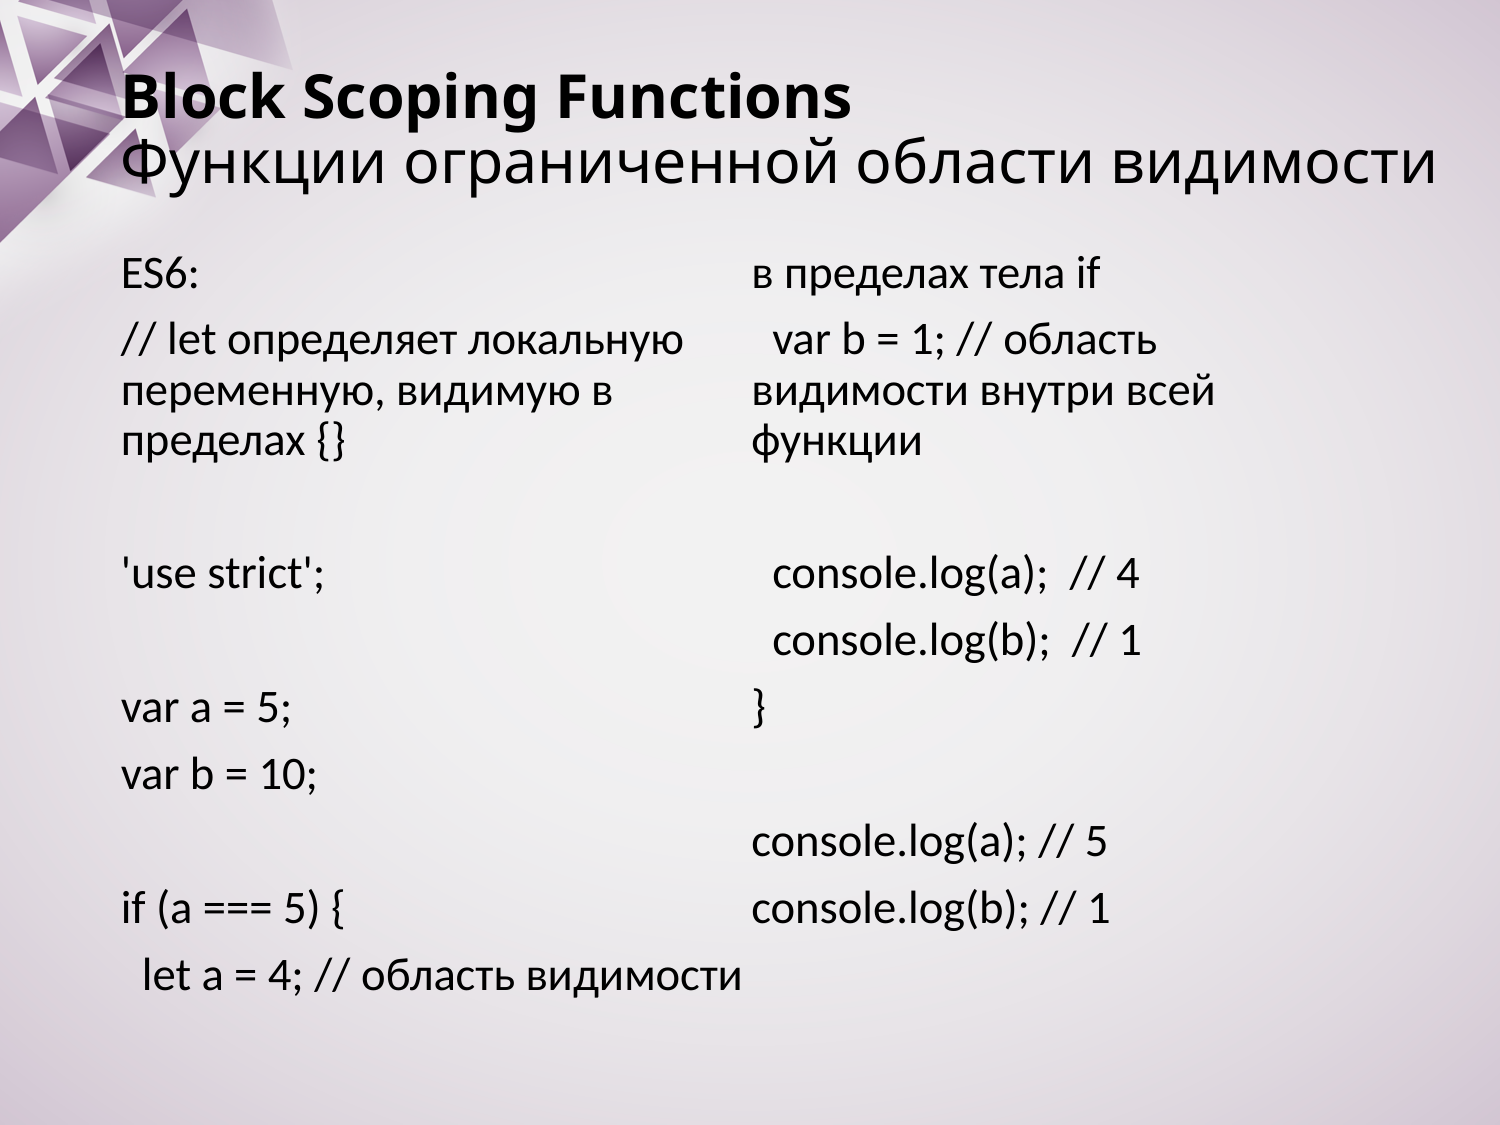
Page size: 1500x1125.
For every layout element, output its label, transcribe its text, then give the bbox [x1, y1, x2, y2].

list ES6: // let определяет локальную переменную, видимую в пределах {} 'use strict'; var a = 5; var b = 10; if (a === 5) { let a = 4; // область видимости в пределах тела if var b = 1; // область видимости внутри всей функции console.log(a); // 4 console.log(b); // 1 } console.log(a); // 5 console.log(b); // 1 [105, 240, 1397, 1014]
title Block Scoping Functions Функции ограниченной области видимости [105, 51, 1475, 212]
picture [0, 0, 1500, 1125]
